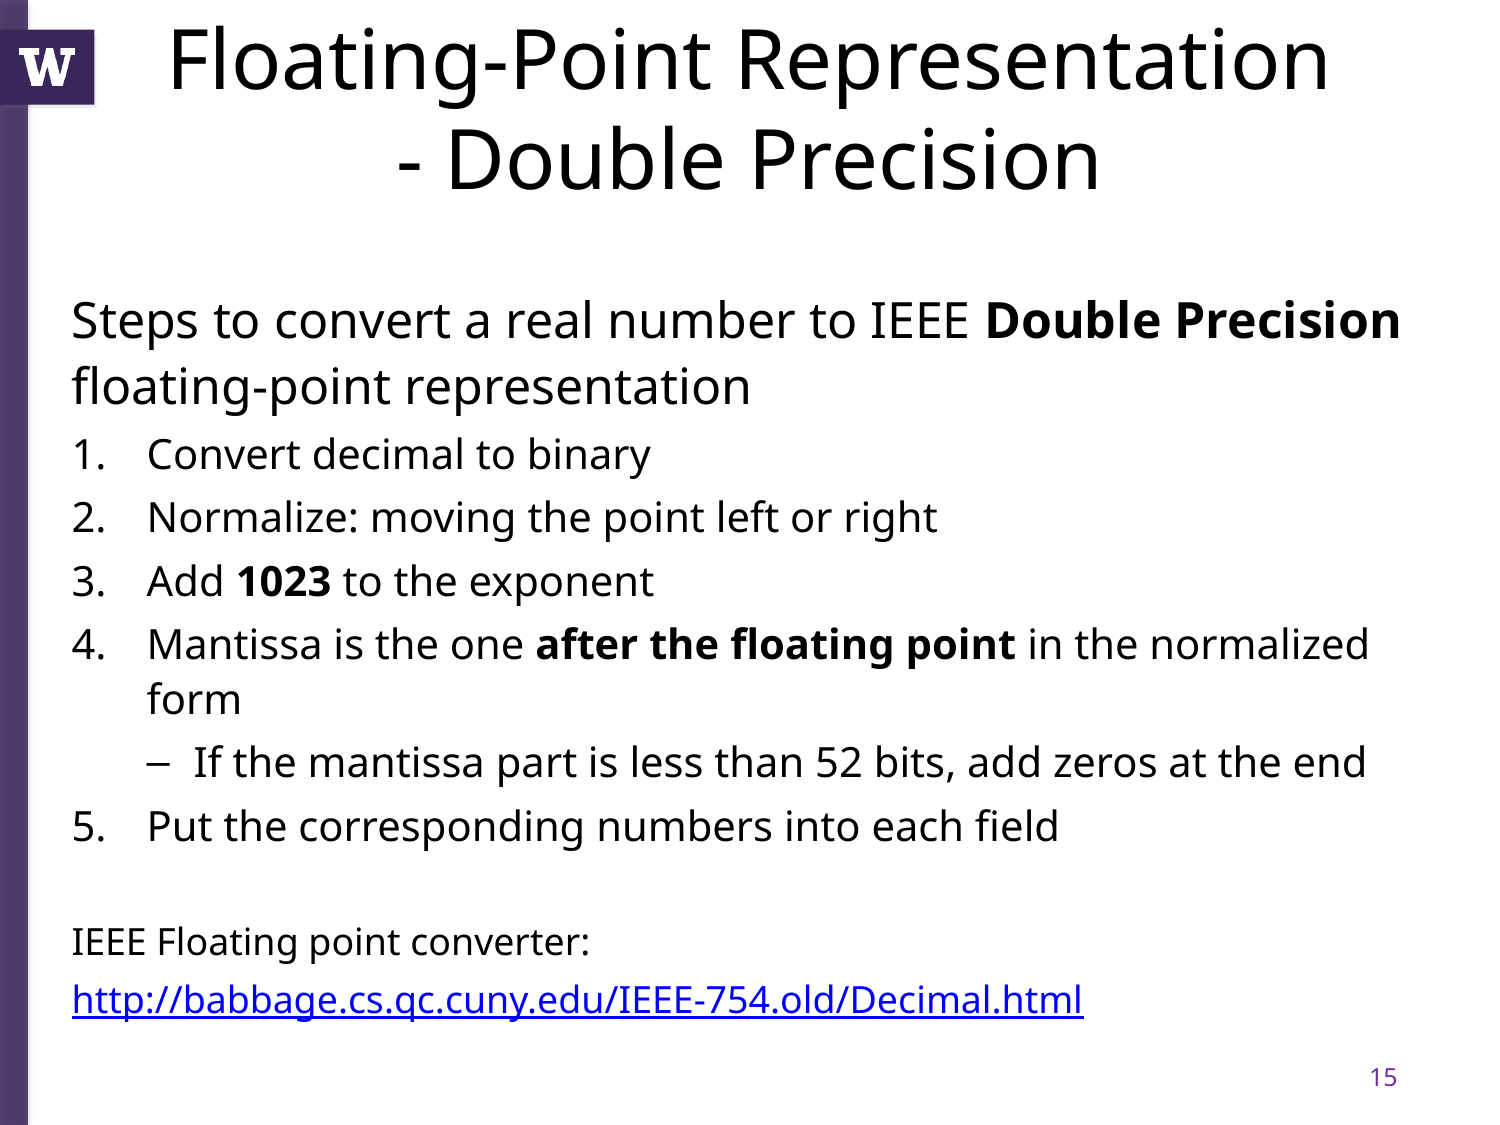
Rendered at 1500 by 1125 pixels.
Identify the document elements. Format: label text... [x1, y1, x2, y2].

picture [19, 48, 74, 86]
text_box Floating-Point Representation - Double Precision [74, 37, 1425, 175]
list Steps to convert a real number to IEEE Double Precision floating-point representation Convert decimal to binary Normalize: moving the point left or right Add 1023 to the exponent Mantissa is the one after the floating point in the normalized form If the mantissa part is less than 52 bits, add zeros at the end Put the corresponding numbers into each field IEEE Floating point converter: http://babbage.cs.qc.cuny.edu/IEEE-754.old/Decimal.html [56, 275, 1425, 1025]
